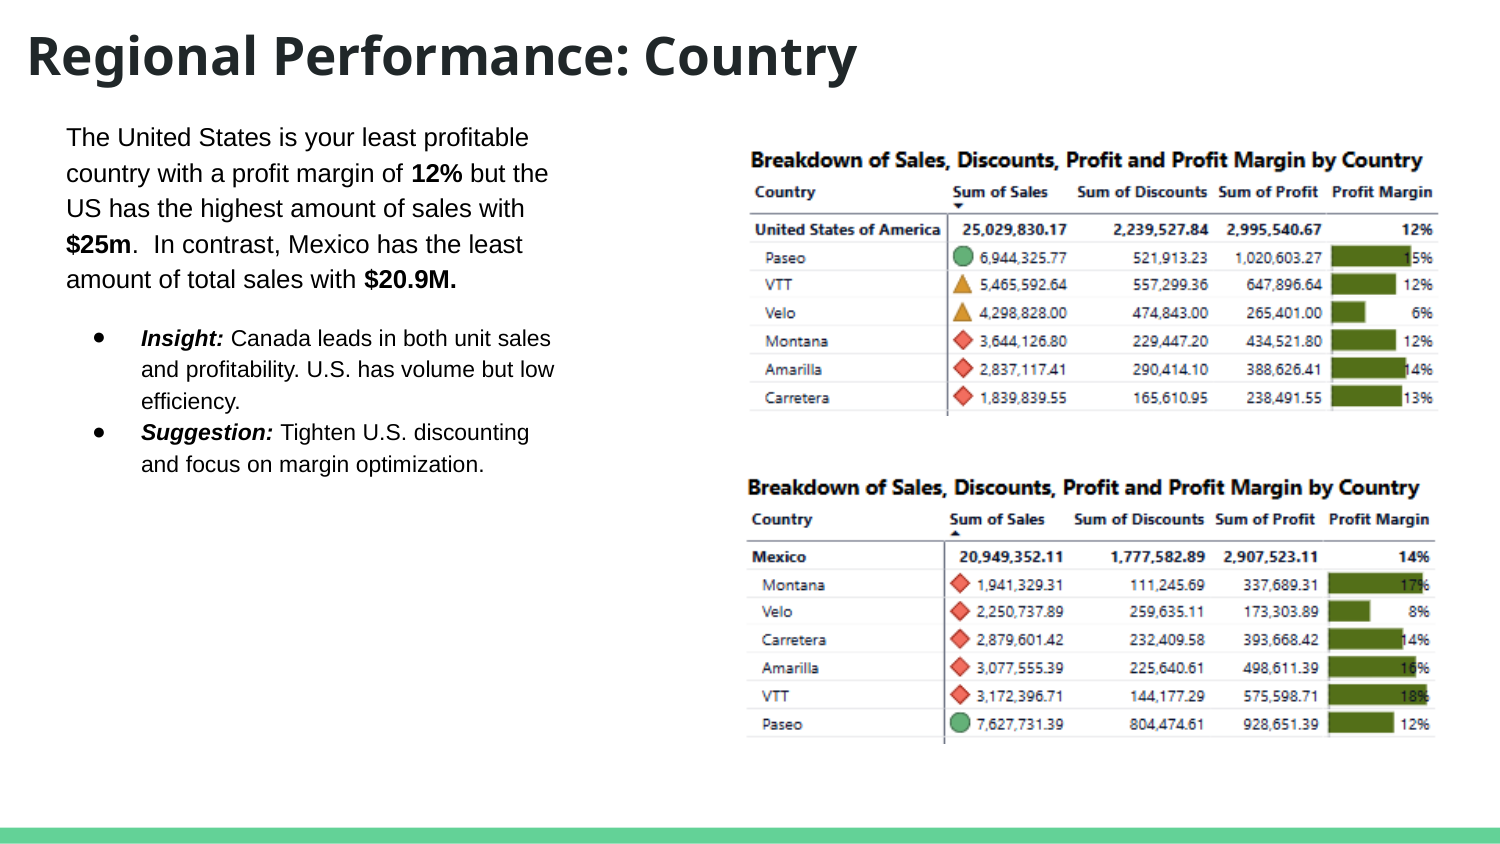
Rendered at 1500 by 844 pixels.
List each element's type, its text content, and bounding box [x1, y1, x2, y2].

picture [739, 144, 1452, 416]
picture [739, 470, 1452, 745]
title Regional Performance: Country [11, 7, 1410, 102]
list The United States is your least profitable country with a profit margin of 12% but the US has the highest amount of sales with $25m. In contrast, Mexico has the least amount of total sales with $20.9M. Insight: Canada leads in both unit sales and profitability. U.S. has volume but low efficiency. Suggestion: Tighten U.S. discounting and focus on margin optimization. [51, 101, 585, 773]
